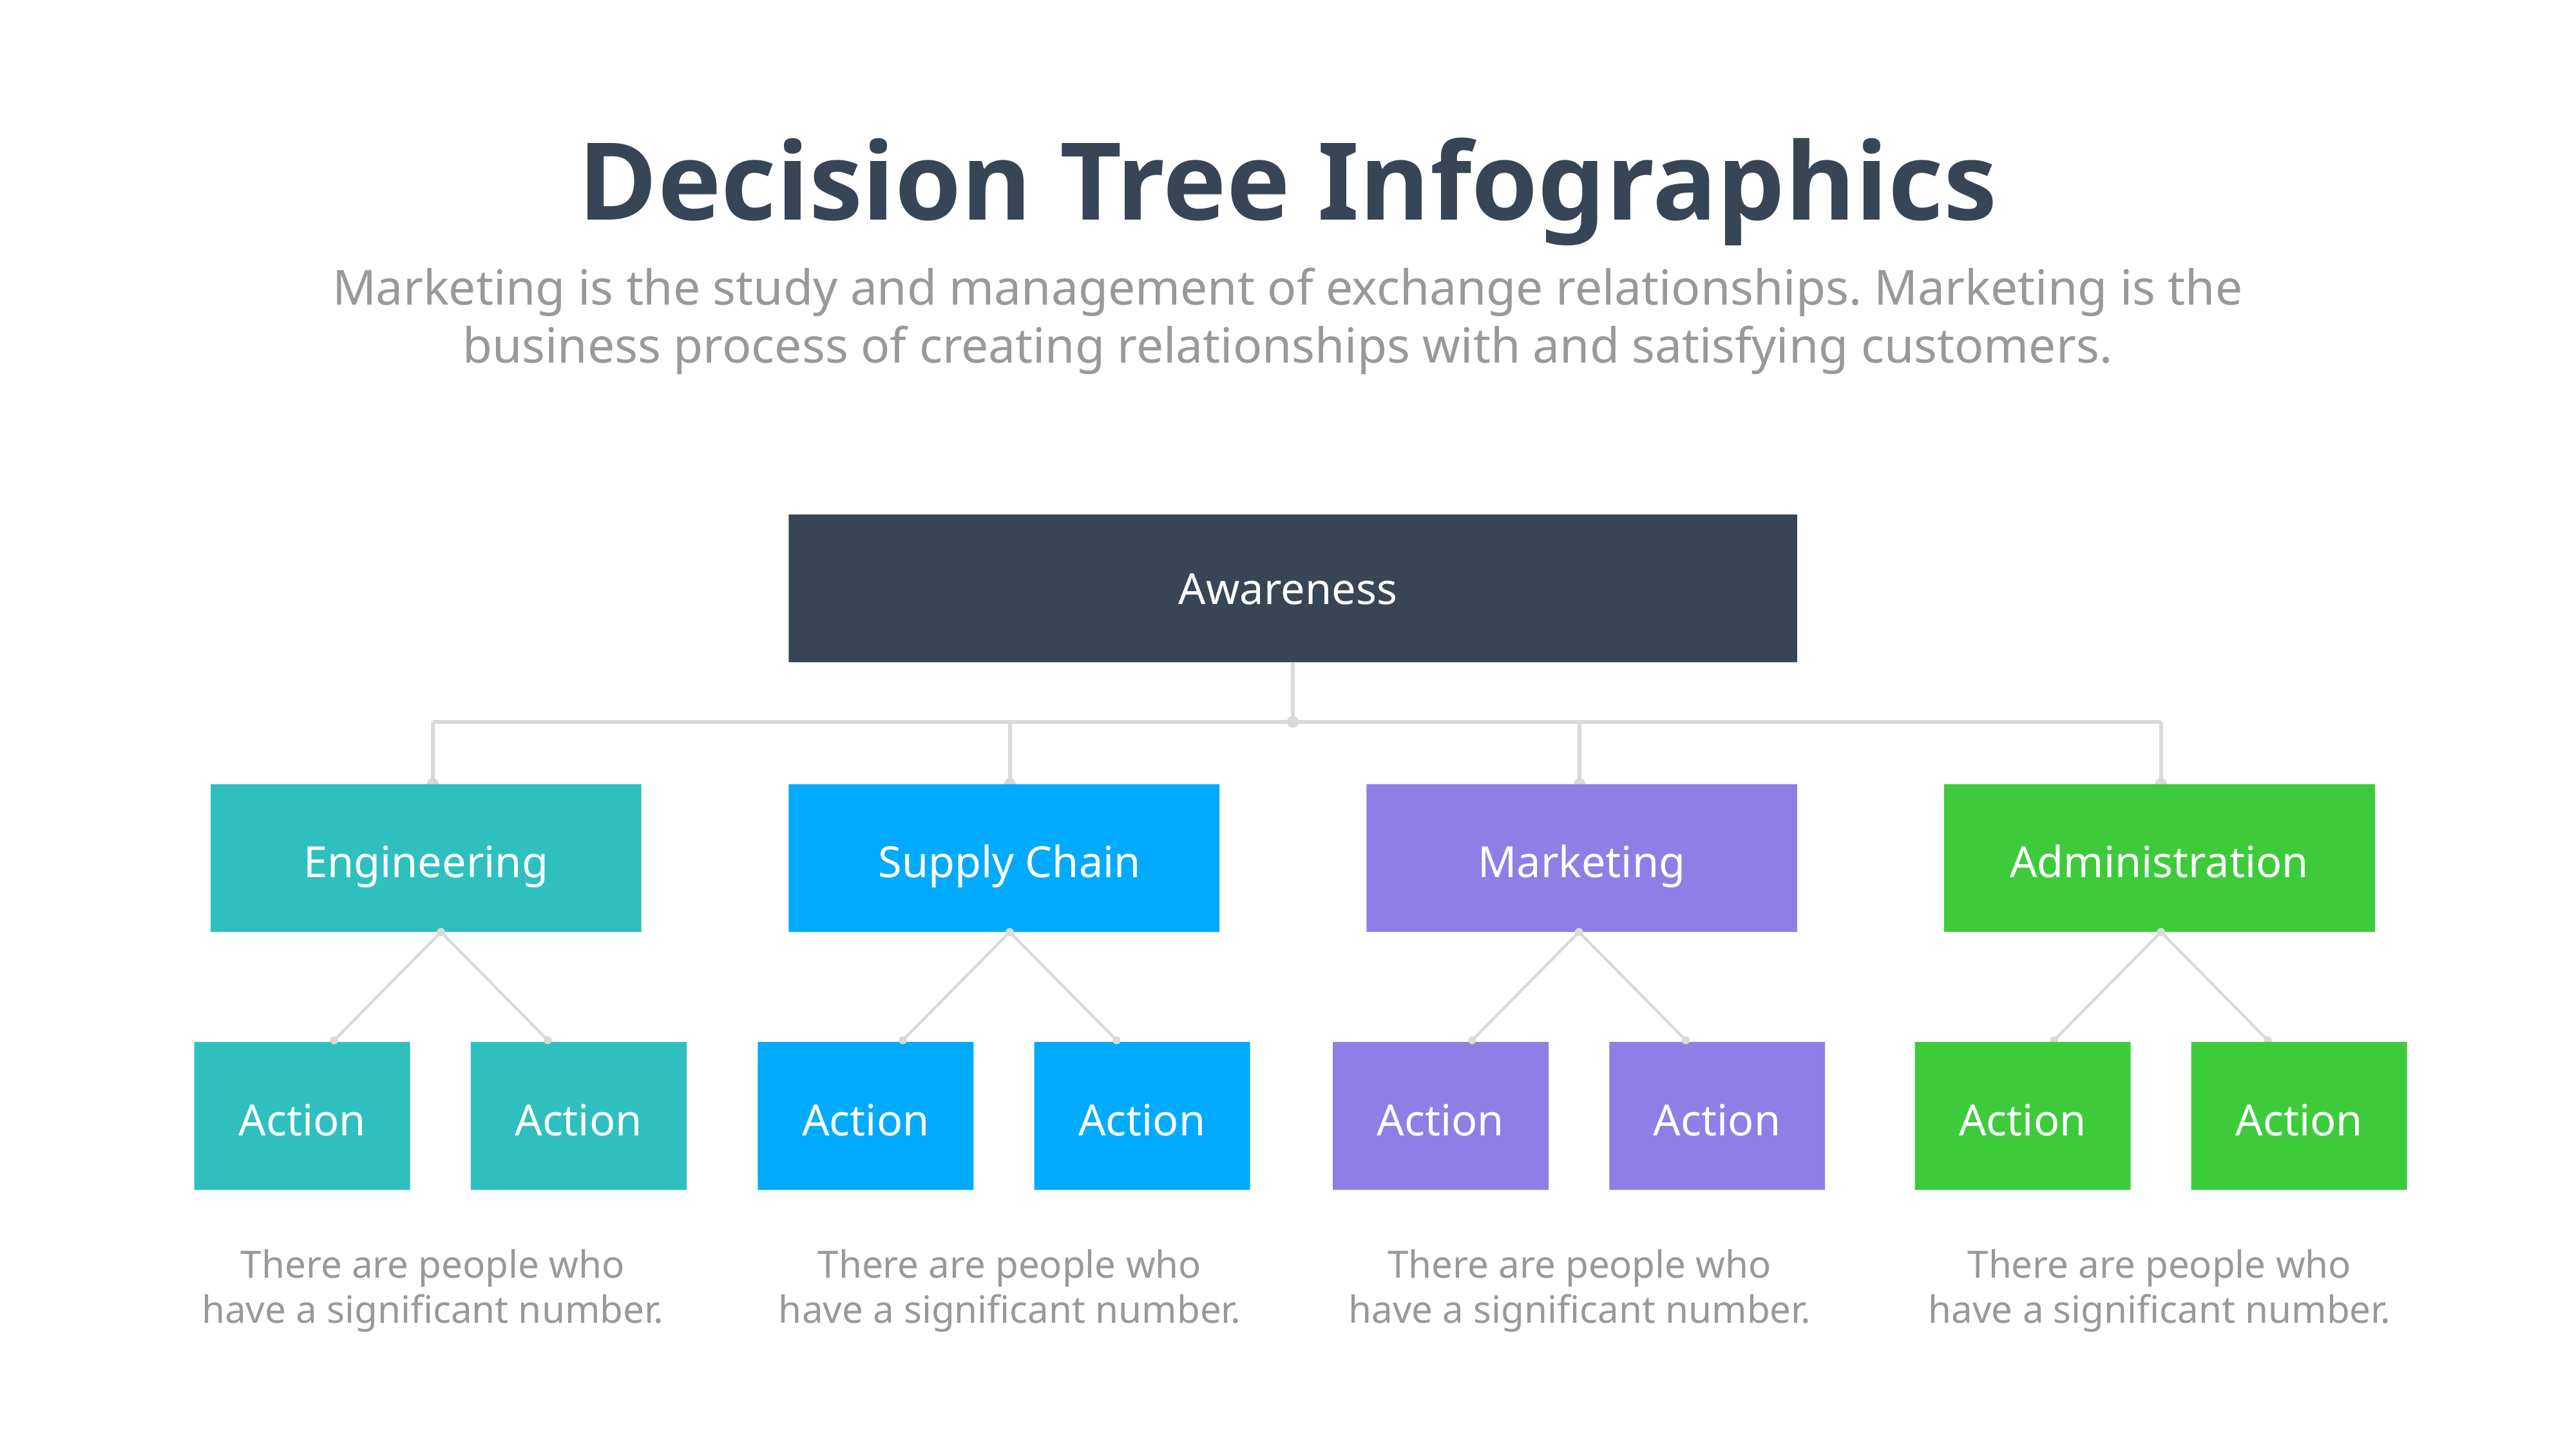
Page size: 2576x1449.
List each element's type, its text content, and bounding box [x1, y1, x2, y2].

text_box Engineering [211, 829, 642, 891]
text_box [788, 514, 1798, 663]
text_box There are people who have a significant number. [764, 1235, 1255, 1336]
text_box Marketing is the study and management of exchange relationships. Marketing is the business process of creating relationships with and satisfying customers. [281, 251, 2295, 377]
text_box Decision Tree Infographics [568, 108, 2008, 247]
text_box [334, 932, 548, 1041]
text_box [902, 932, 1117, 1041]
text_box [210, 784, 642, 933]
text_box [1472, 932, 1686, 1041]
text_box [194, 1041, 687, 1190]
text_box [1333, 1041, 1826, 1190]
text_box There are people who have a significant number. [1914, 1235, 2405, 1336]
text_box There are people who have a significant number. [1333, 1235, 1826, 1336]
text_box Marketing [1366, 829, 1797, 891]
text_box Awareness [1009, 556, 1567, 618]
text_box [758, 1041, 1250, 1190]
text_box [1914, 1041, 2407, 1190]
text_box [2054, 932, 2268, 1041]
text_box There are people who have a significant number. [187, 1235, 678, 1336]
text_box [1366, 784, 1798, 933]
text_box Supply Chain [794, 829, 1225, 891]
text_box [788, 784, 1220, 933]
text_box [1943, 784, 2376, 933]
text_box Administration [1944, 829, 2375, 891]
